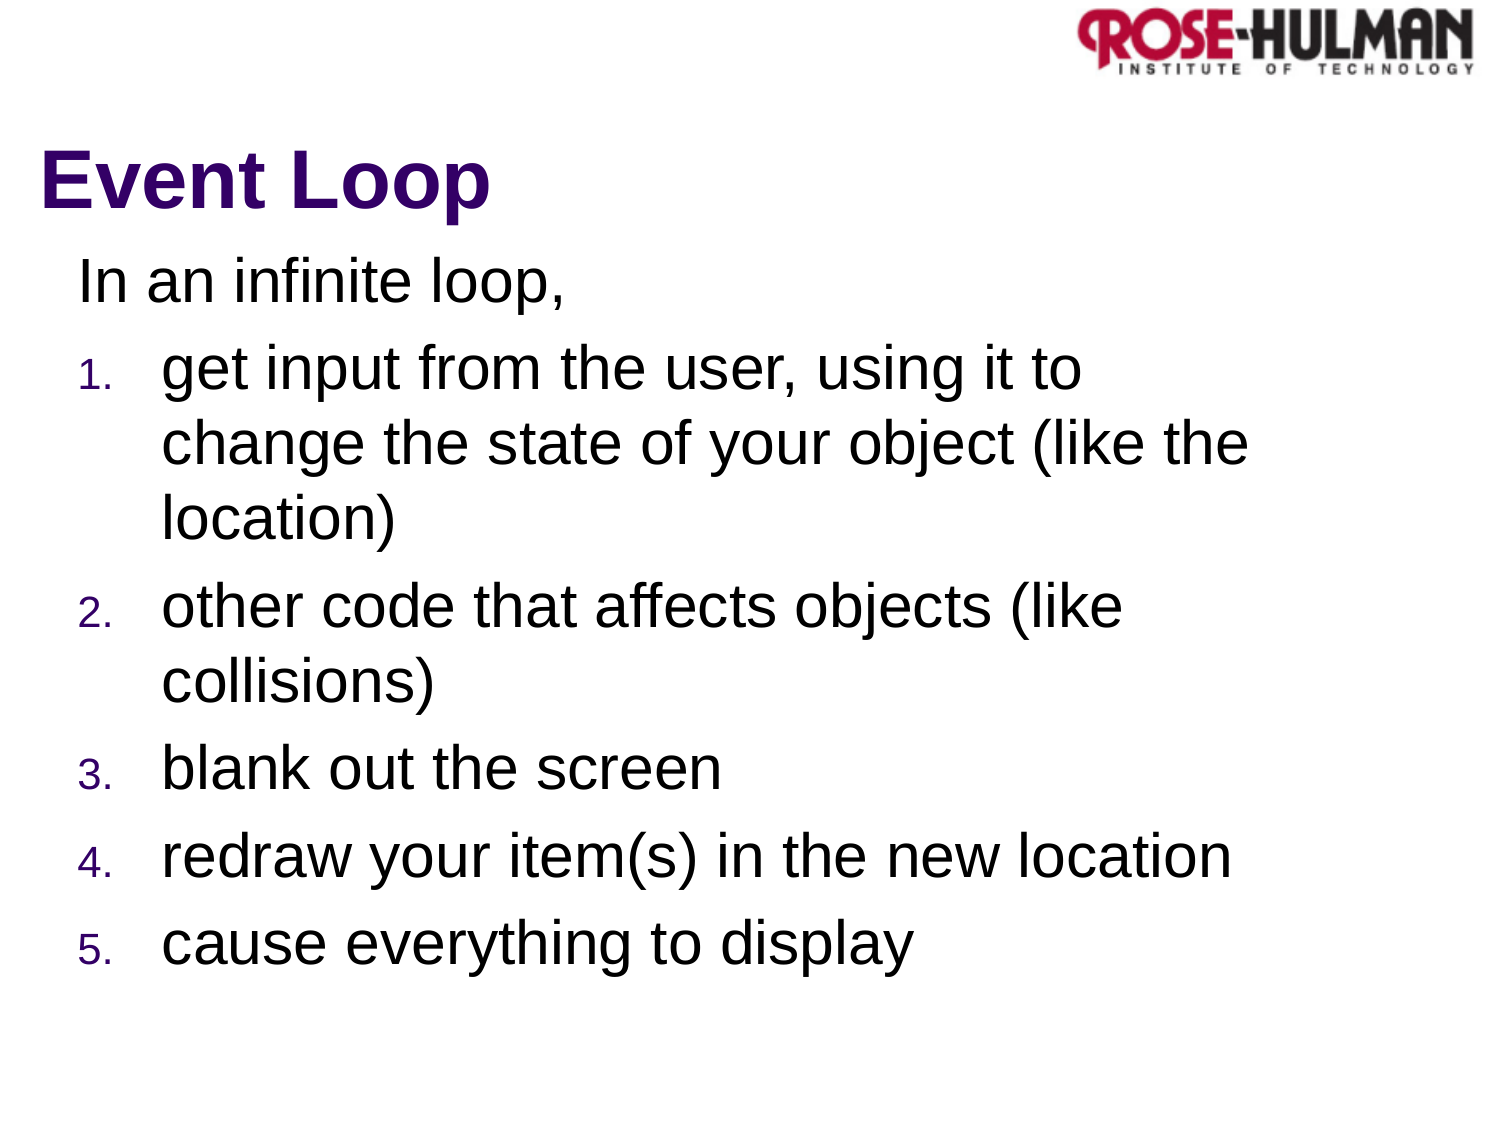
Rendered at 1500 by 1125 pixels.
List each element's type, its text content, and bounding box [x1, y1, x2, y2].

picture [1067, 0, 1491, 244]
list In an infinite loop, get input from the user, using it to change the state of your object (like the location) other code that affects objects (like collisions) blank out the screen redraw your item(s) in the new location cause everything to display [62, 232, 1288, 1033]
title Event Loop [24, 62, 1226, 233]
